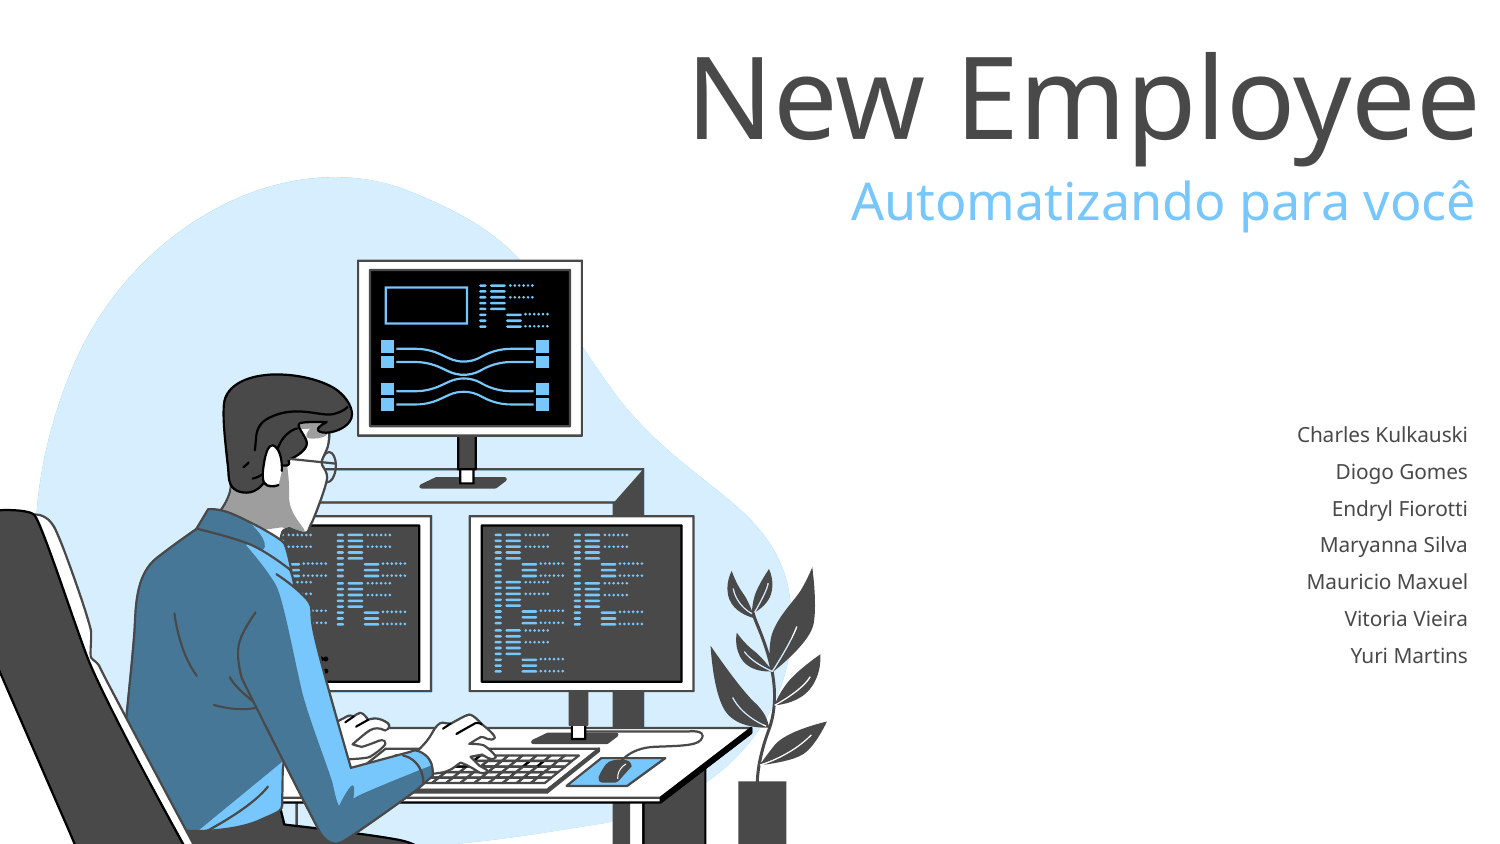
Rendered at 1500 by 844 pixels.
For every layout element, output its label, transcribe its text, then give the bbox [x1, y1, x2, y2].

text_box Charles Kulkauski Diogo Gomes Endryl Fiorotti Maryanna Silva Mauricio Maxuel Vitoria Vieira Yuri Martins [1098, 414, 1483, 712]
text_box New Employee [459, 35, 1496, 178]
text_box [0, 176, 842, 844]
text_box Automatizando para você [844, 178, 1492, 260]
